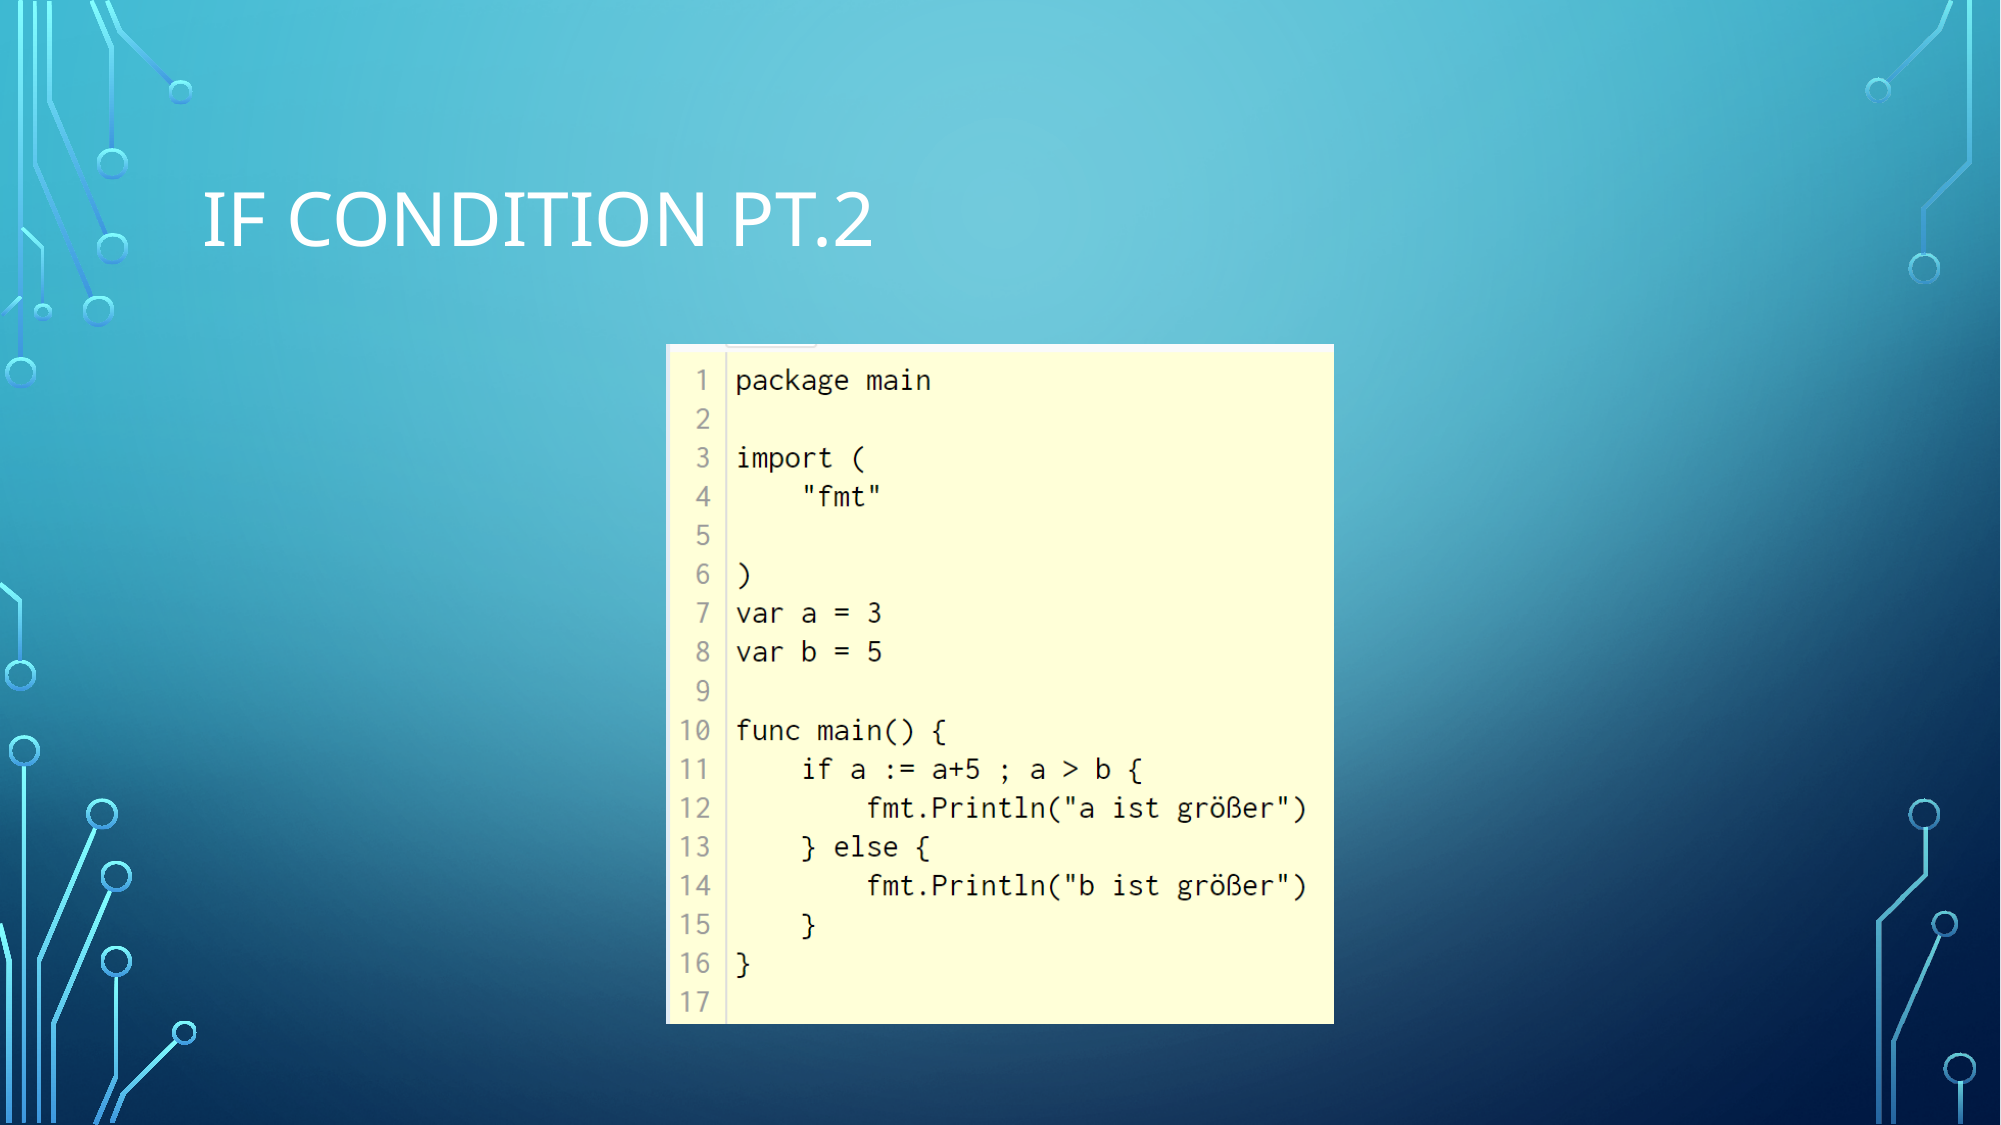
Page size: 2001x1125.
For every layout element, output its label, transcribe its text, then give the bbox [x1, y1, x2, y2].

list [666, 344, 1334, 1024]
title If condition pt.2 [187, 101, 1813, 344]
